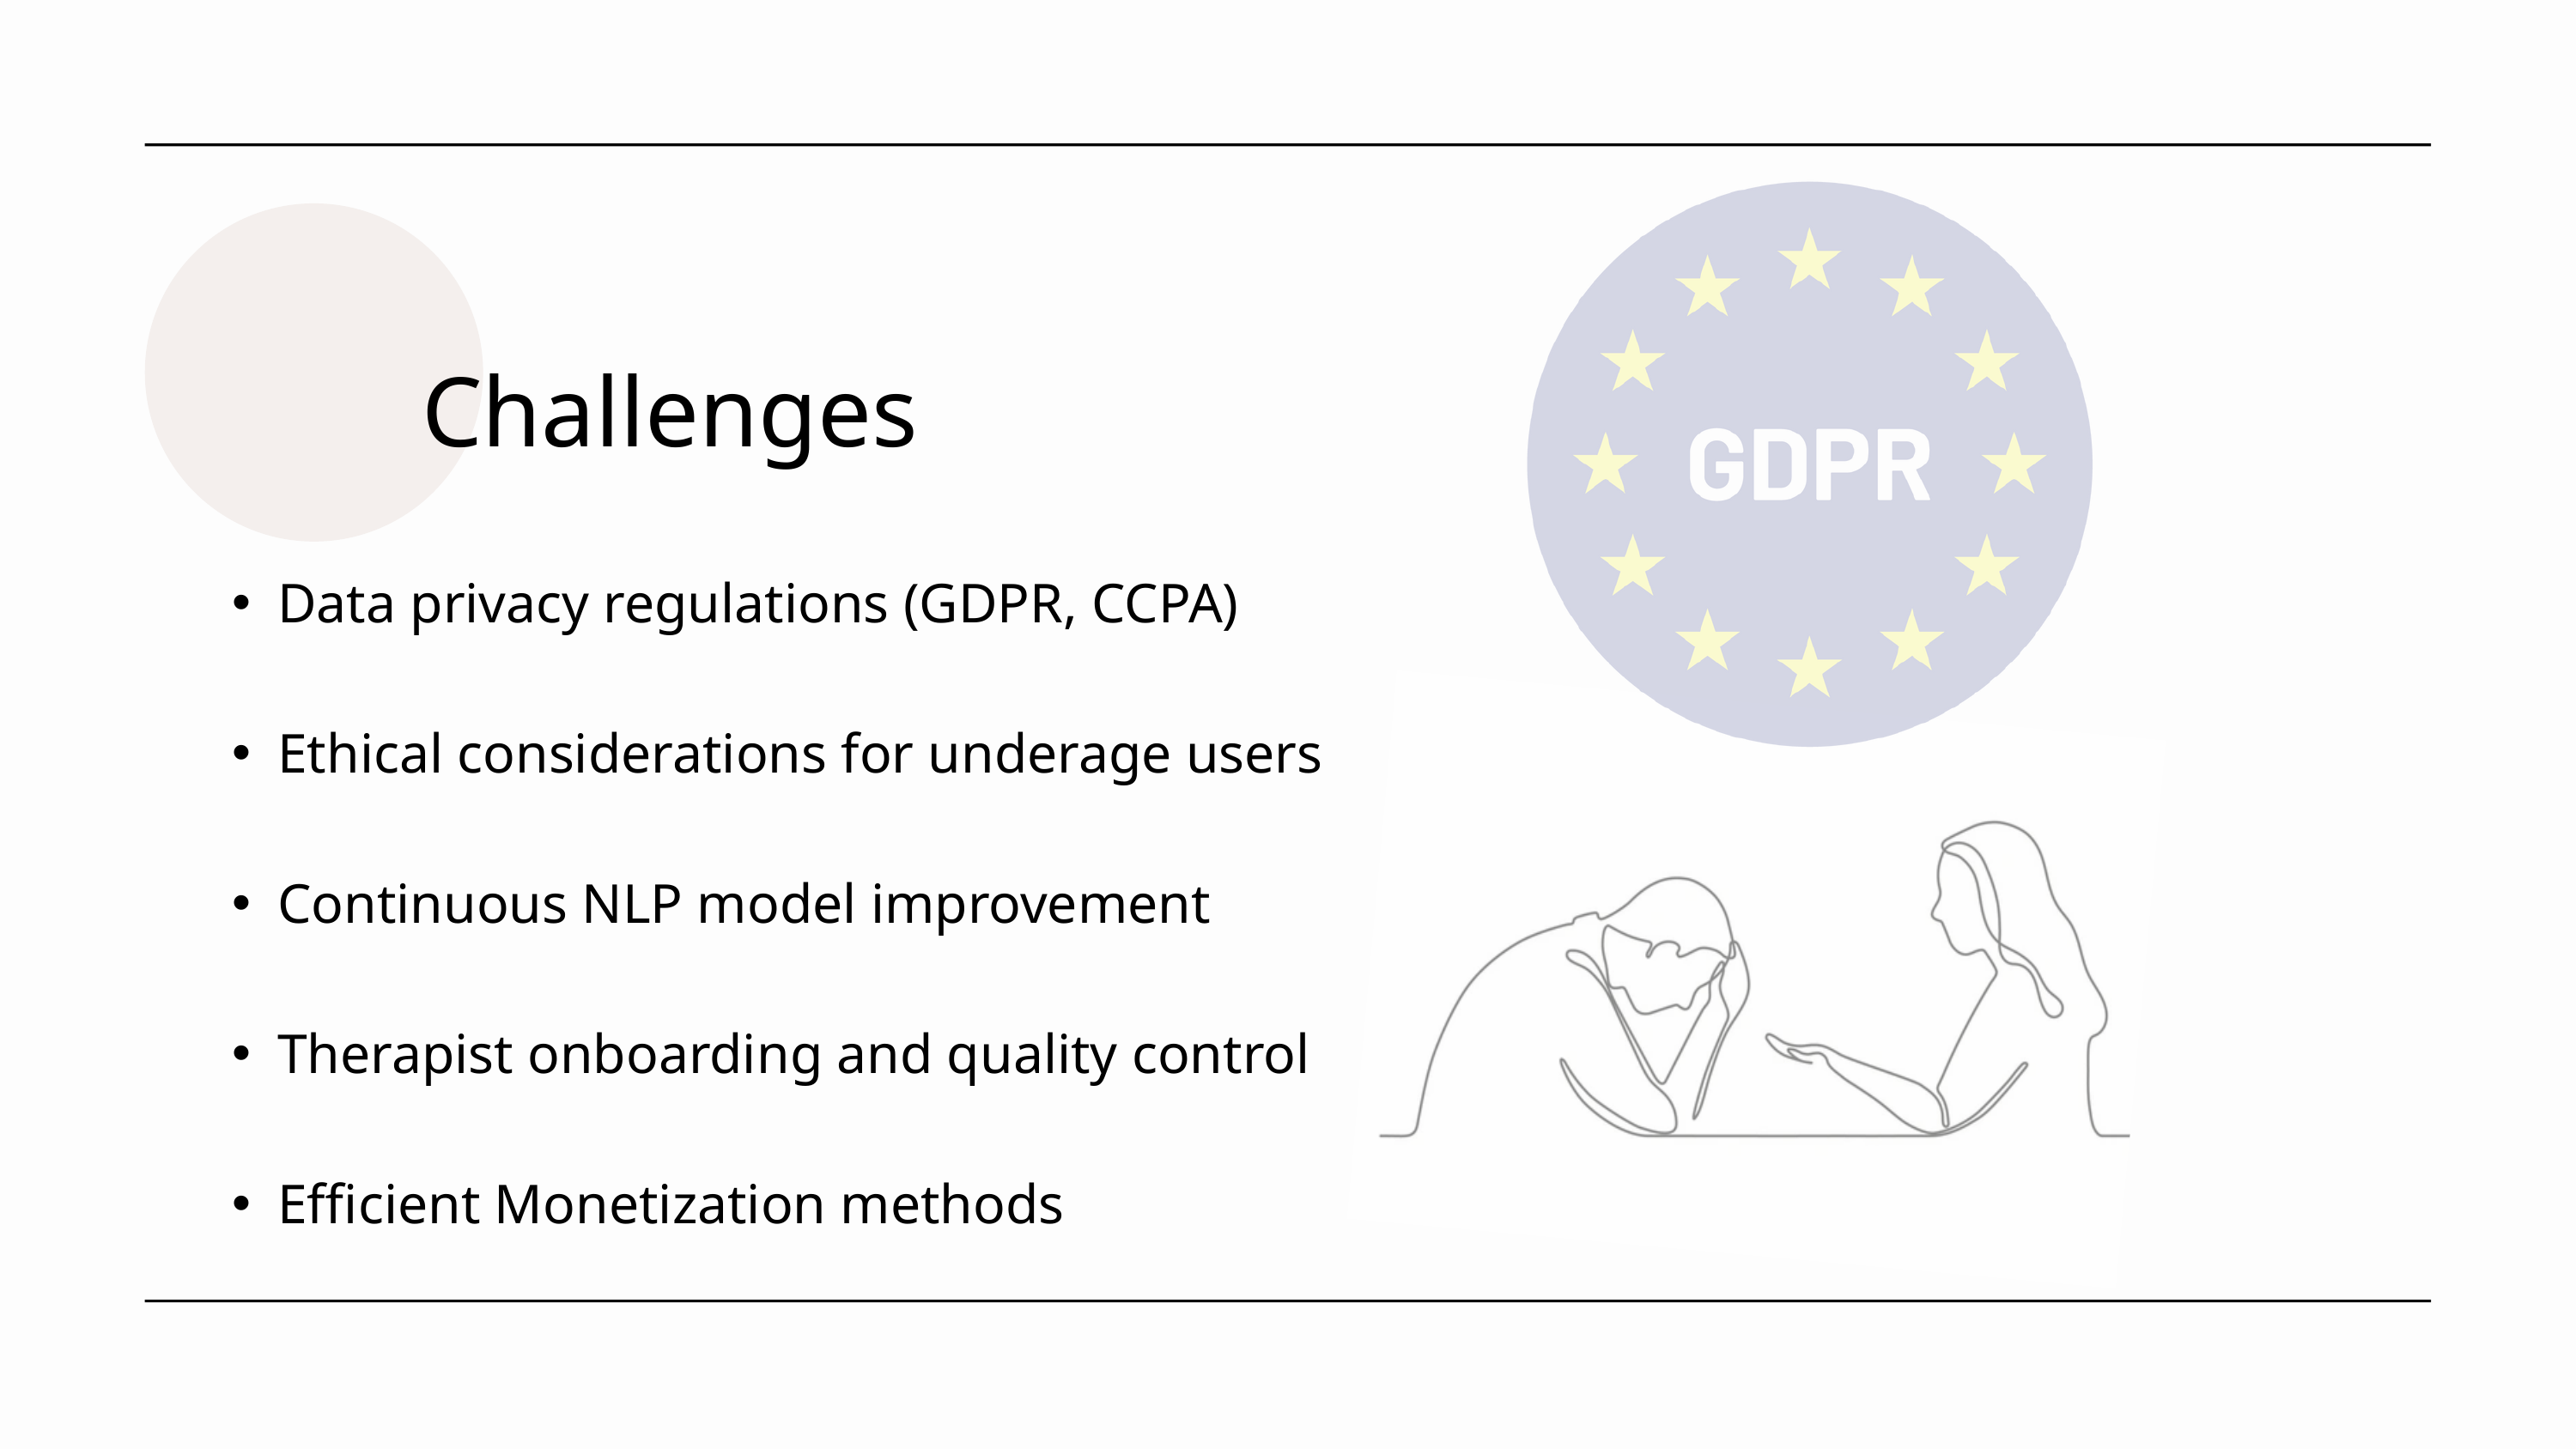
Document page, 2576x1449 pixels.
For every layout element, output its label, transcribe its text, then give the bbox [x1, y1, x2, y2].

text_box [144, 203, 483, 543]
text_box Data privacy regulations (GDPR, CCPA) Ethical considerations for underage users Continuous NLP model improvement Therapist onboarding and quality control Efficient Monetization methods [186, 558, 1876, 1234]
text_box [1519, 737, 2166, 1289]
text_box Challenges [486, 331, 1255, 466]
text_box [1487, 144, 2127, 784]
